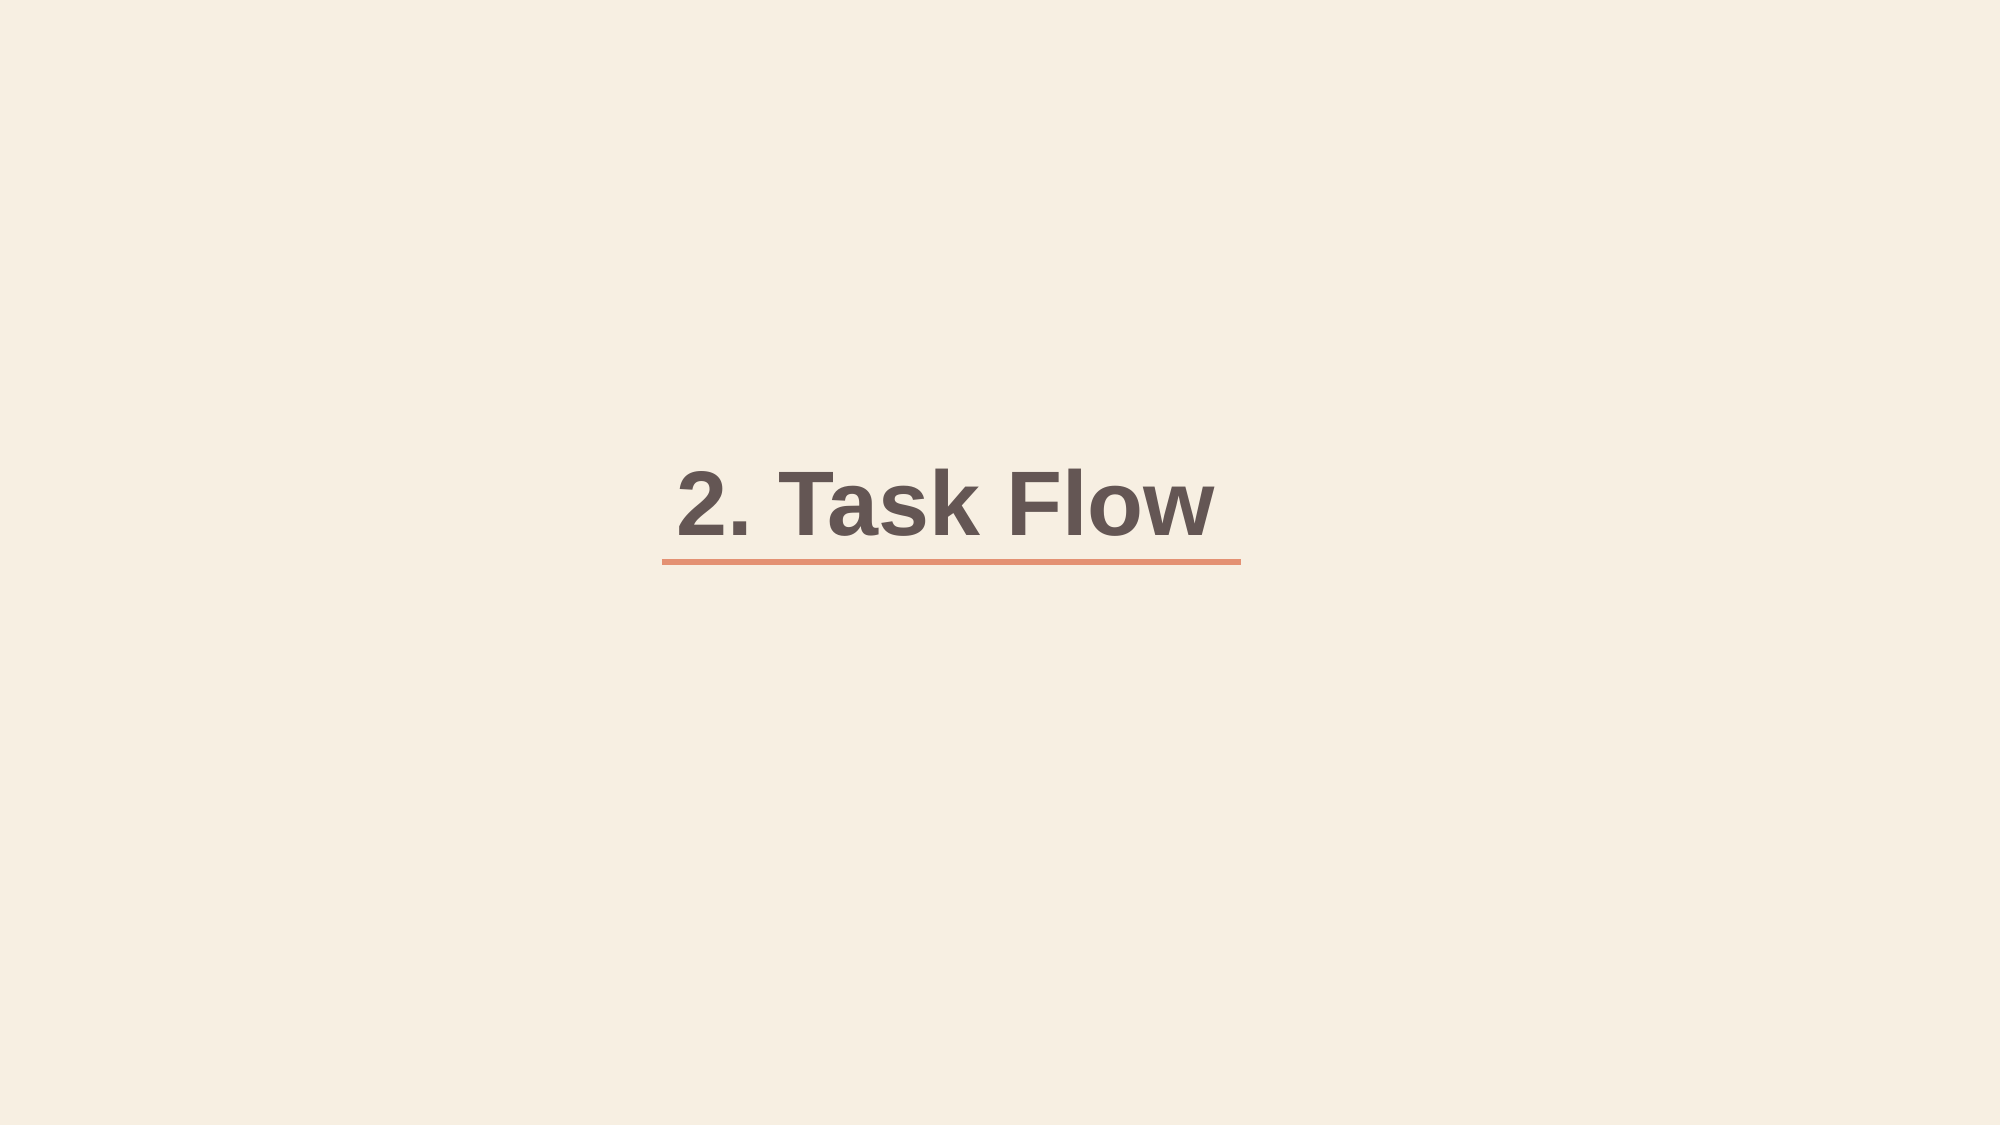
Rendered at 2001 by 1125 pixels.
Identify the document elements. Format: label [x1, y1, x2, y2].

text_box [661, 436, 1339, 563]
